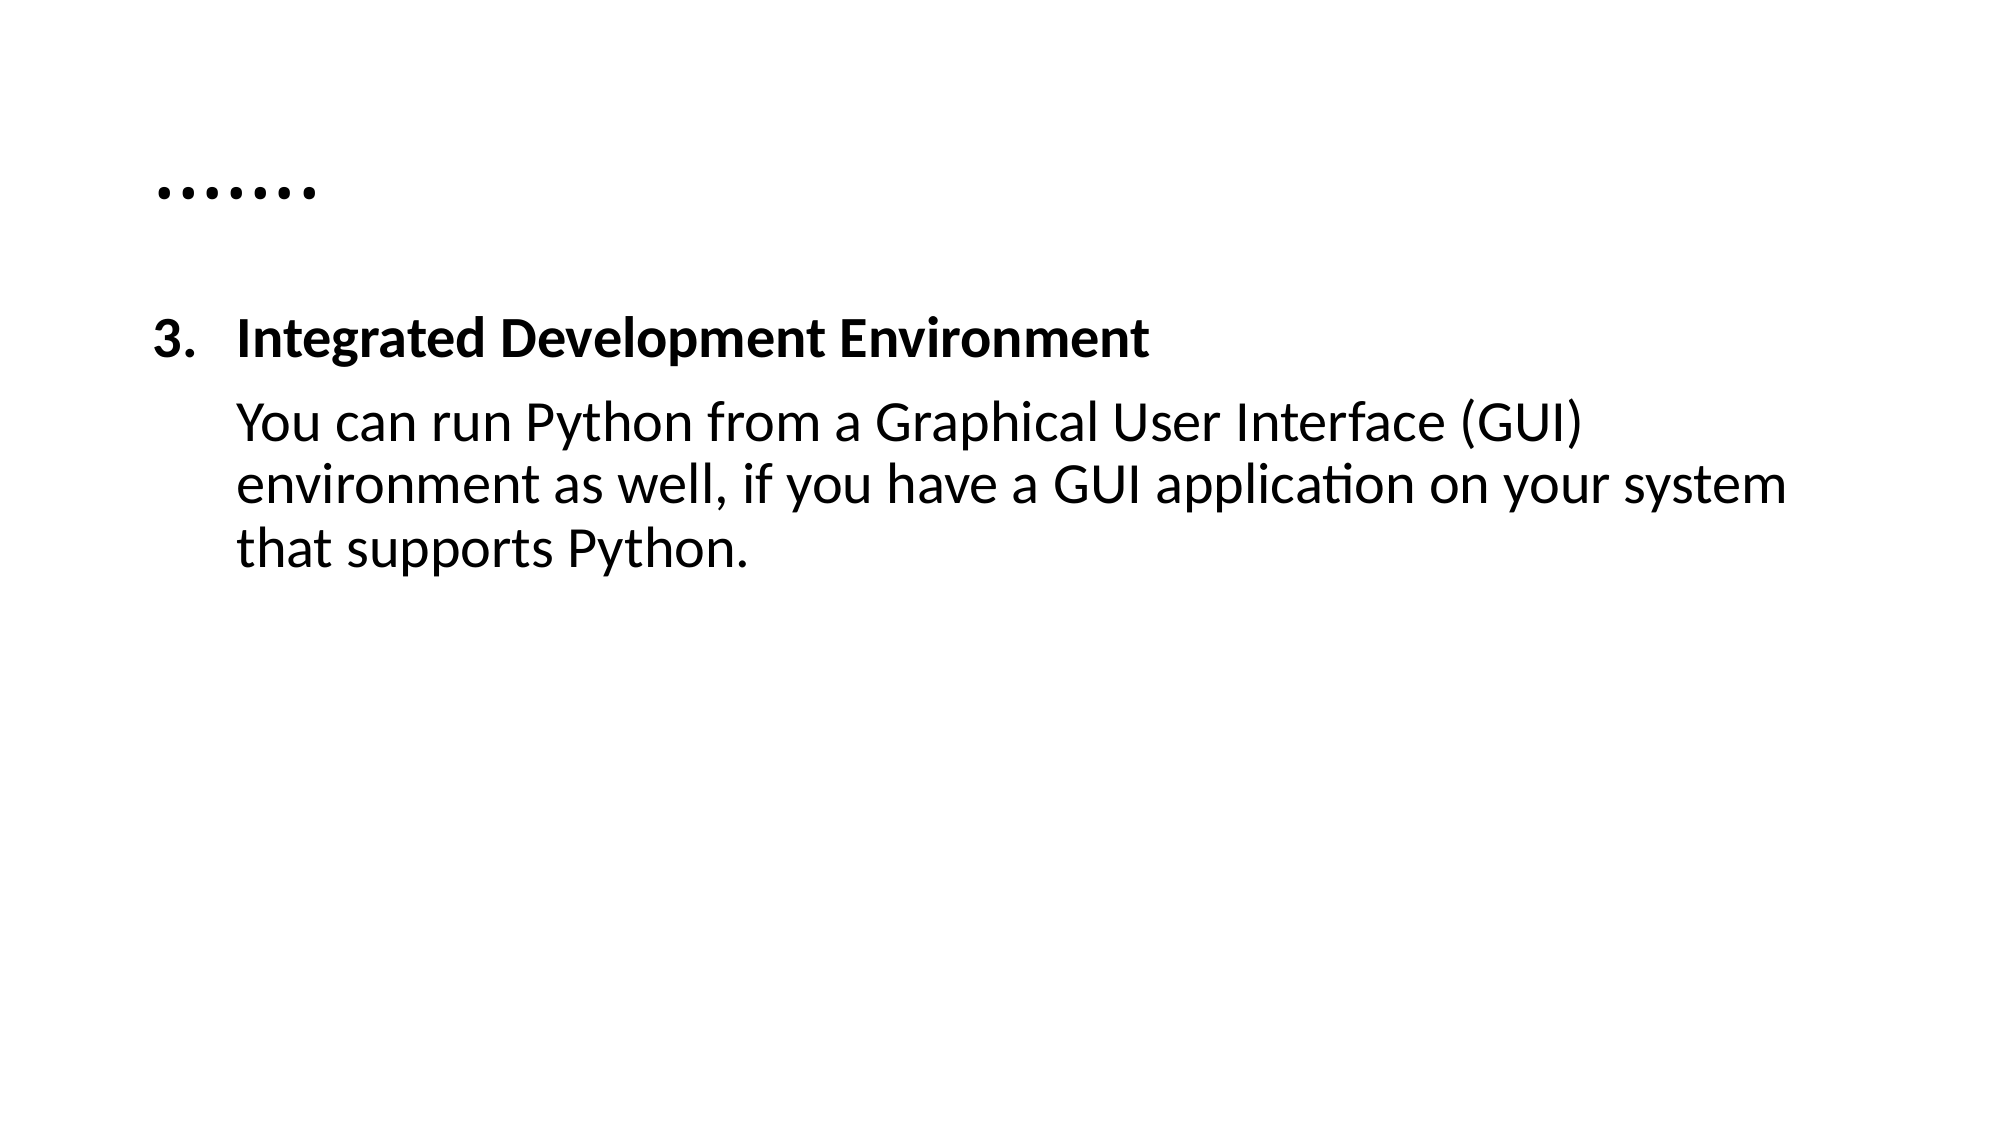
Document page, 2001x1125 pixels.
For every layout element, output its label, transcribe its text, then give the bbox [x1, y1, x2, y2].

title ……. [137, 59, 1863, 278]
list Integrated Development Environment You can run Python from a Graphical User Interface (GUI) environment as well, if you have a GUI application on your system that supports Python. [137, 299, 1863, 1014]
